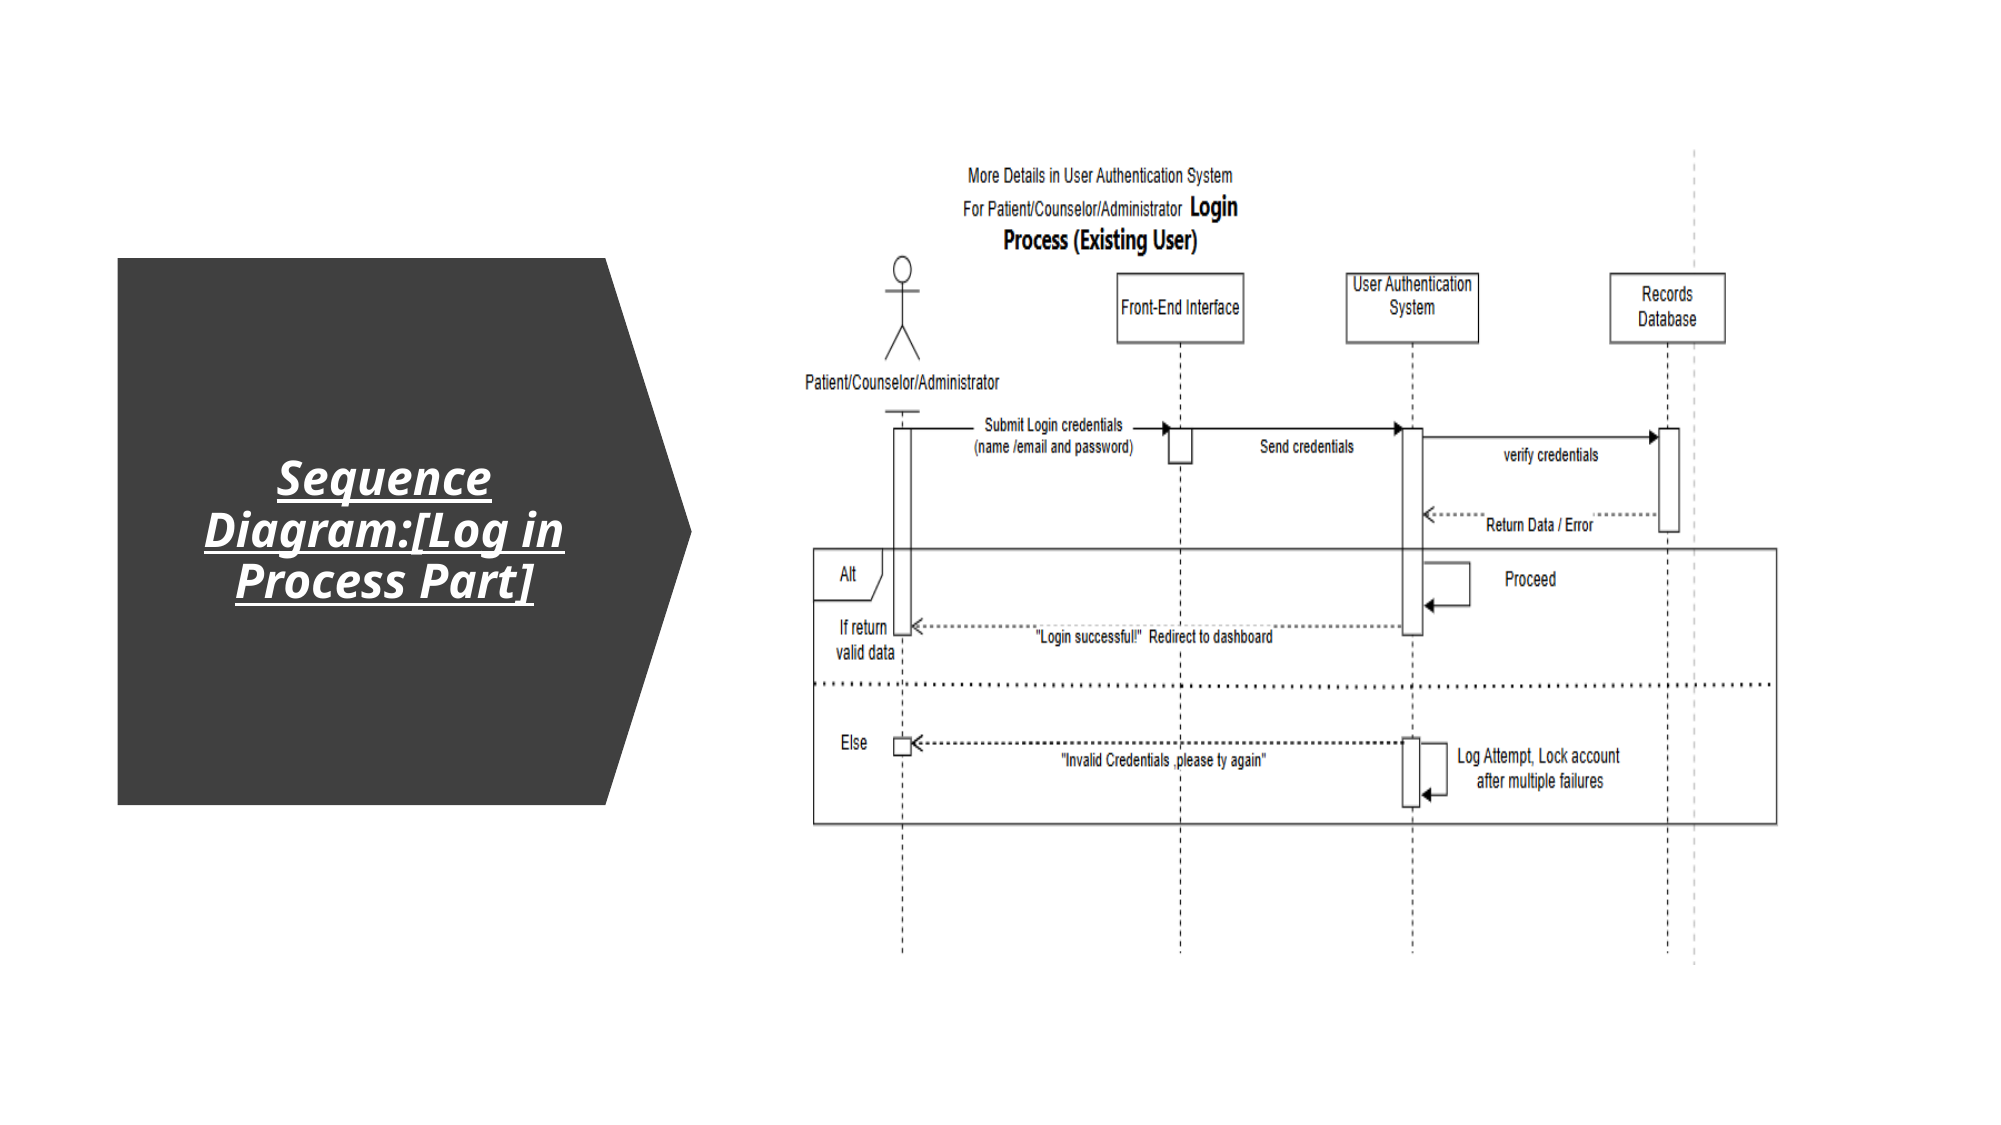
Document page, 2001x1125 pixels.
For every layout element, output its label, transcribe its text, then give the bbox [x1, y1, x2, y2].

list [732, 148, 1897, 965]
text_box [116, 256, 694, 807]
title Sequence Diagram:[Log in Process Part] [168, 322, 601, 741]
